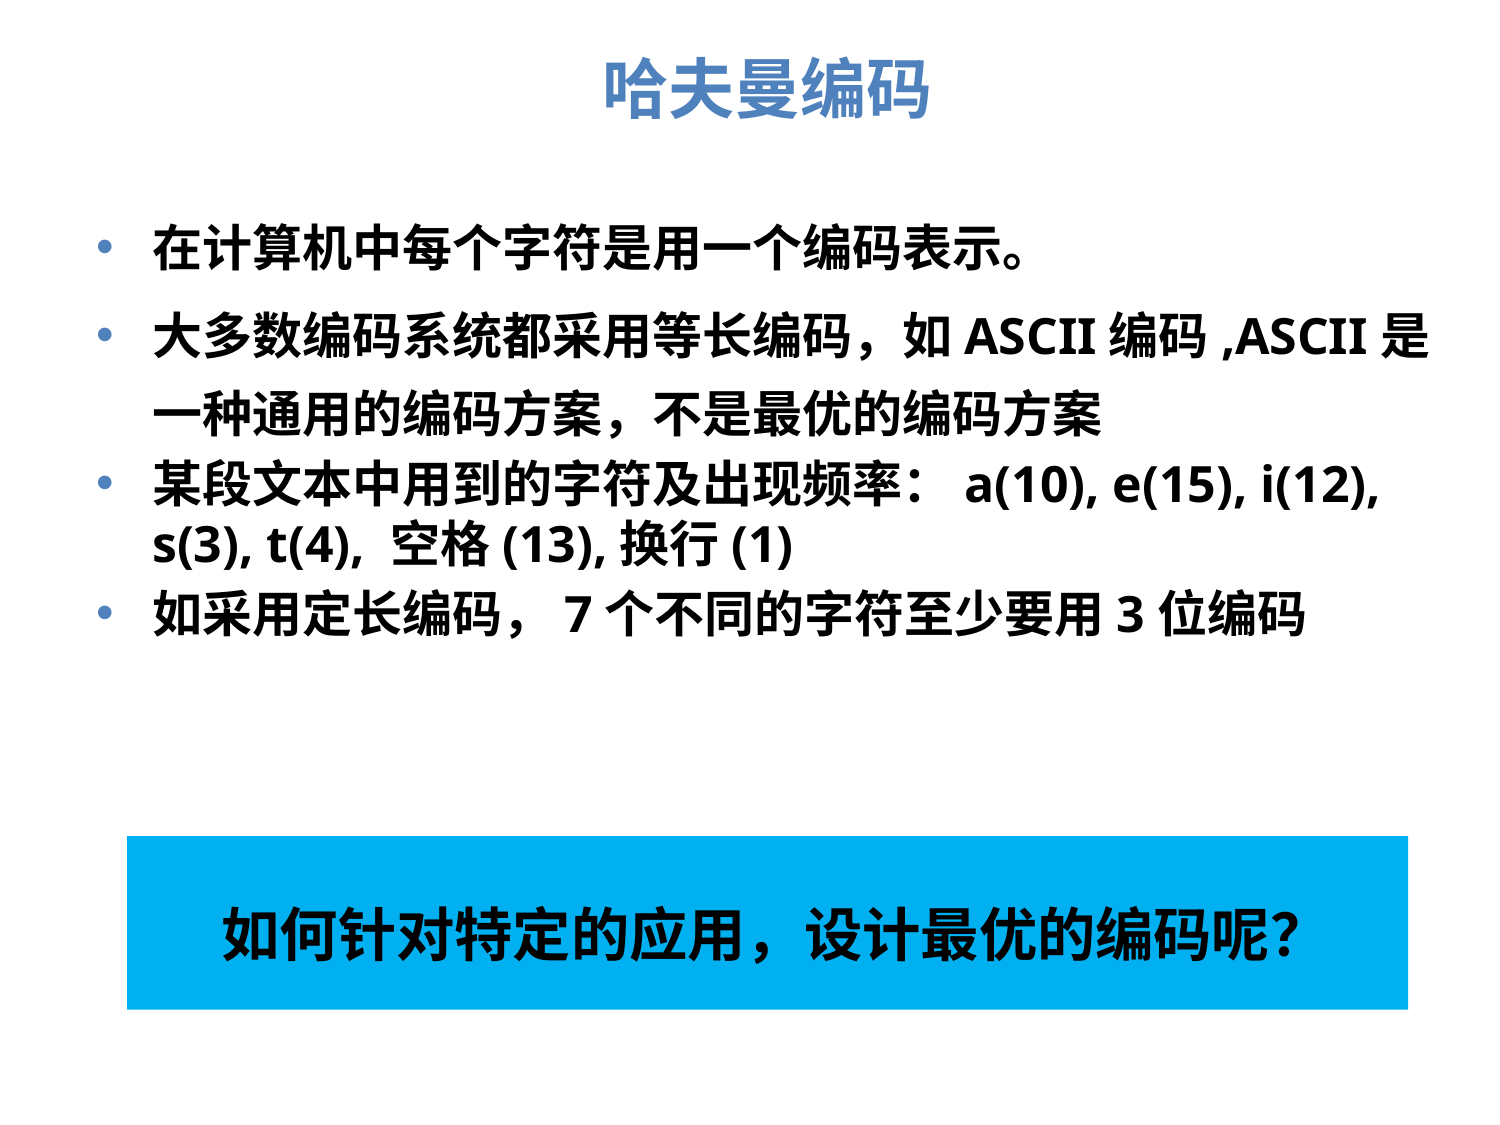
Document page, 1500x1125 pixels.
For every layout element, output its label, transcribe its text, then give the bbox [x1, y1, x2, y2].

list 在计算机中每个字符是用一个编码表示。 大多数编码系统都采用等长编码，如ASCII编码,ASCII是一种通用的编码方案，不是最优的编码方案 某段文本中用到的字符及出现频率：a(10), e(15), i(12), s(3), t(4), 空格(13),换行(1) 如采用定长编码，7个不同的字符至少要用3位编码 [81, 190, 1455, 1084]
title 哈夫曼编码 [81, 39, 1455, 134]
text_box 如何针对特定的应用，设计最优的编码呢？ [127, 836, 1409, 1010]
